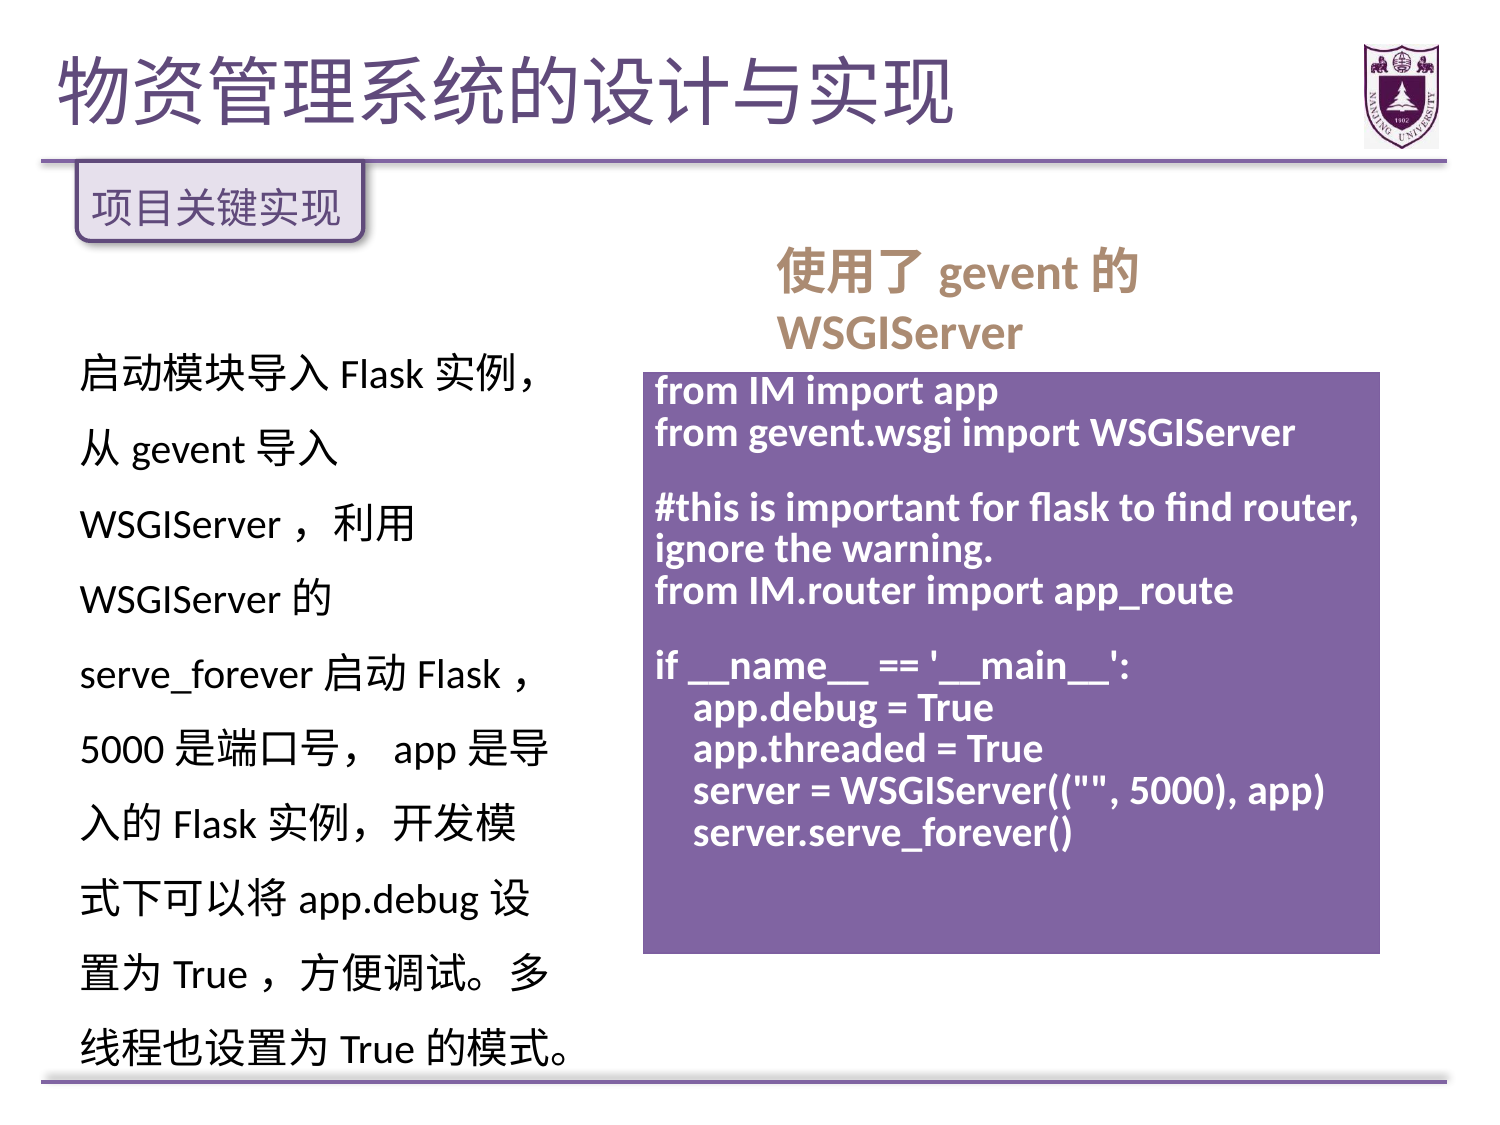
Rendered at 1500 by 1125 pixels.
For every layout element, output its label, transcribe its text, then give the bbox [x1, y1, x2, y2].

picture [1363, 43, 1439, 150]
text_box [76, 148, 426, 242]
title 物资管理系统的设计与实现 [41, 19, 1392, 158]
text_box 使用了gevent的WSGIServer [761, 231, 1388, 367]
table_header from IM import app from gevent.wsgi import WSGIServer #this is important for flask to find router, ignore the warning. from IM.router import app_route if __name__ == '__main__': app.debug = True app.threaded = True server = WSGIServer(("", 5000), app) server.serve_forever() [644, 374, 1379, 952]
text_box 启动模块导入Flask实例，从gevent导入WSGIServer，利用WSGIServer的serve_forever启动Flask，5000是端口号，app是导入的Flask实例，开发模式下可以将app.debug设置为True，方便调试。多线程也设置为True的模式。 [64, 314, 573, 1080]
